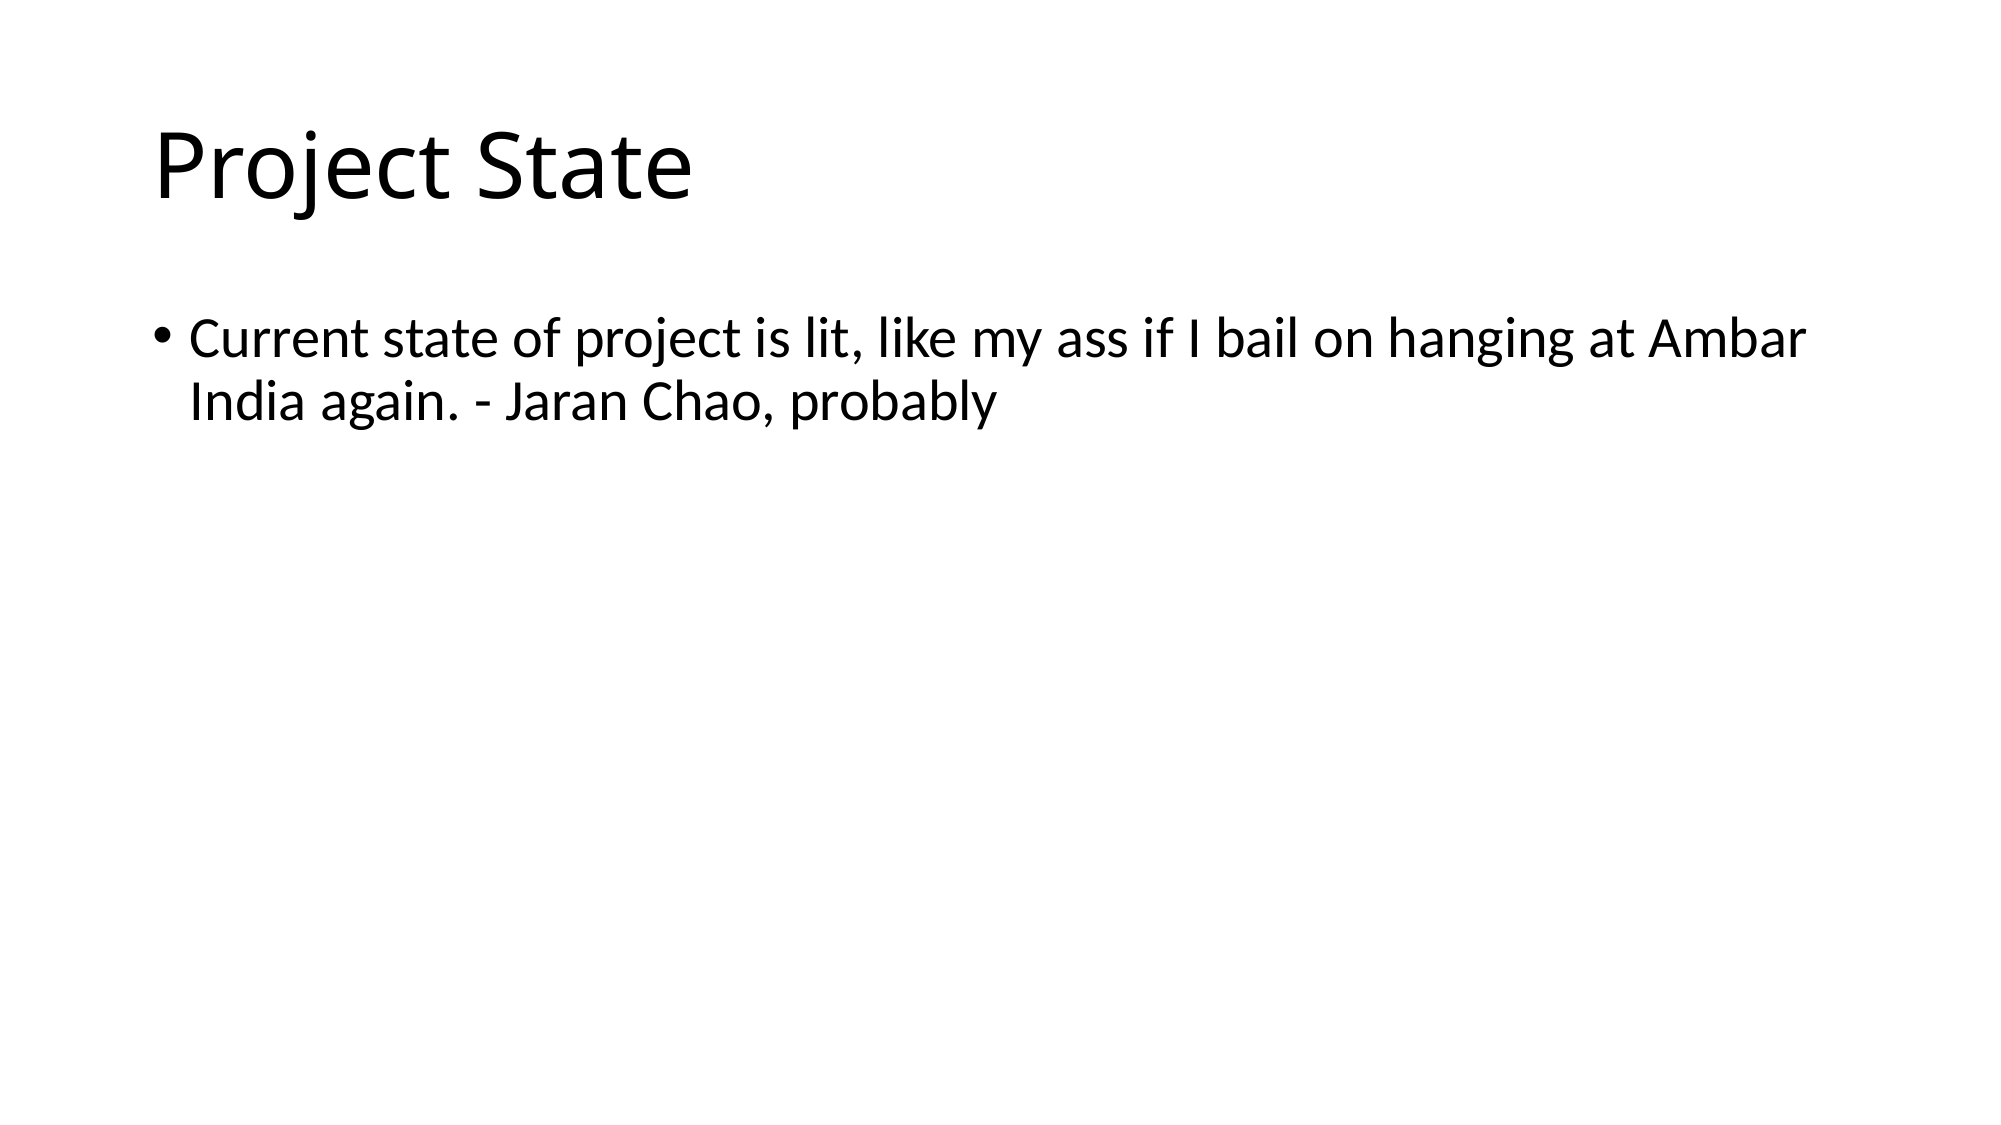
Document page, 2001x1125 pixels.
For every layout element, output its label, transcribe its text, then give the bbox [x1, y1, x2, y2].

list Current state of project is lit, like my ass if I bail on hanging at Ambar India again. - Jaran Chao, probably [137, 299, 1863, 1014]
title Project State [137, 59, 1863, 278]
